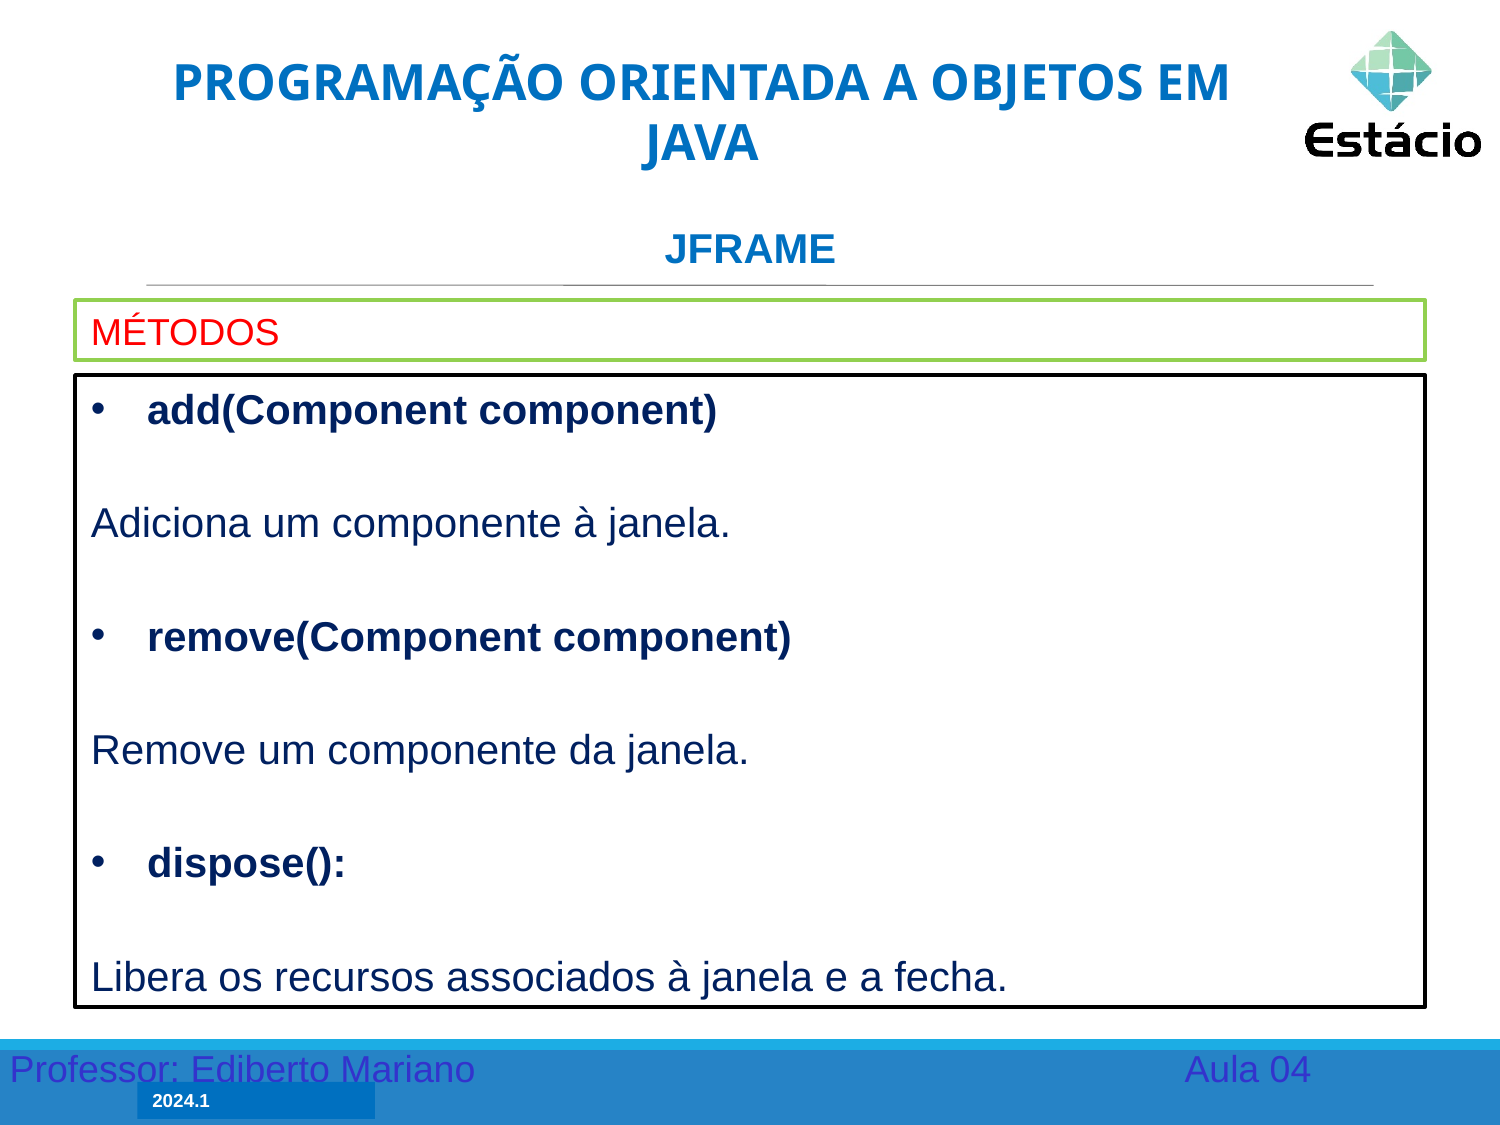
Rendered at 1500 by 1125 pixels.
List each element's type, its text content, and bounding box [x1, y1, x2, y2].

picture [1305, 29, 1481, 157]
text_box MÉTODOS [75, 299, 1425, 361]
text_box PROGRAMAÇÃO ORIENTADA A OBJETOS EM JAVA [155, 99, 1250, 179]
text_box JFRAME [99, 214, 1400, 280]
text_box add(Component component) Adiciona um componente à janela. remove(Component component) Remove um componente da janela. dispose(): Libera os recursos associados à janela e a fecha. [75, 375, 1425, 1008]
